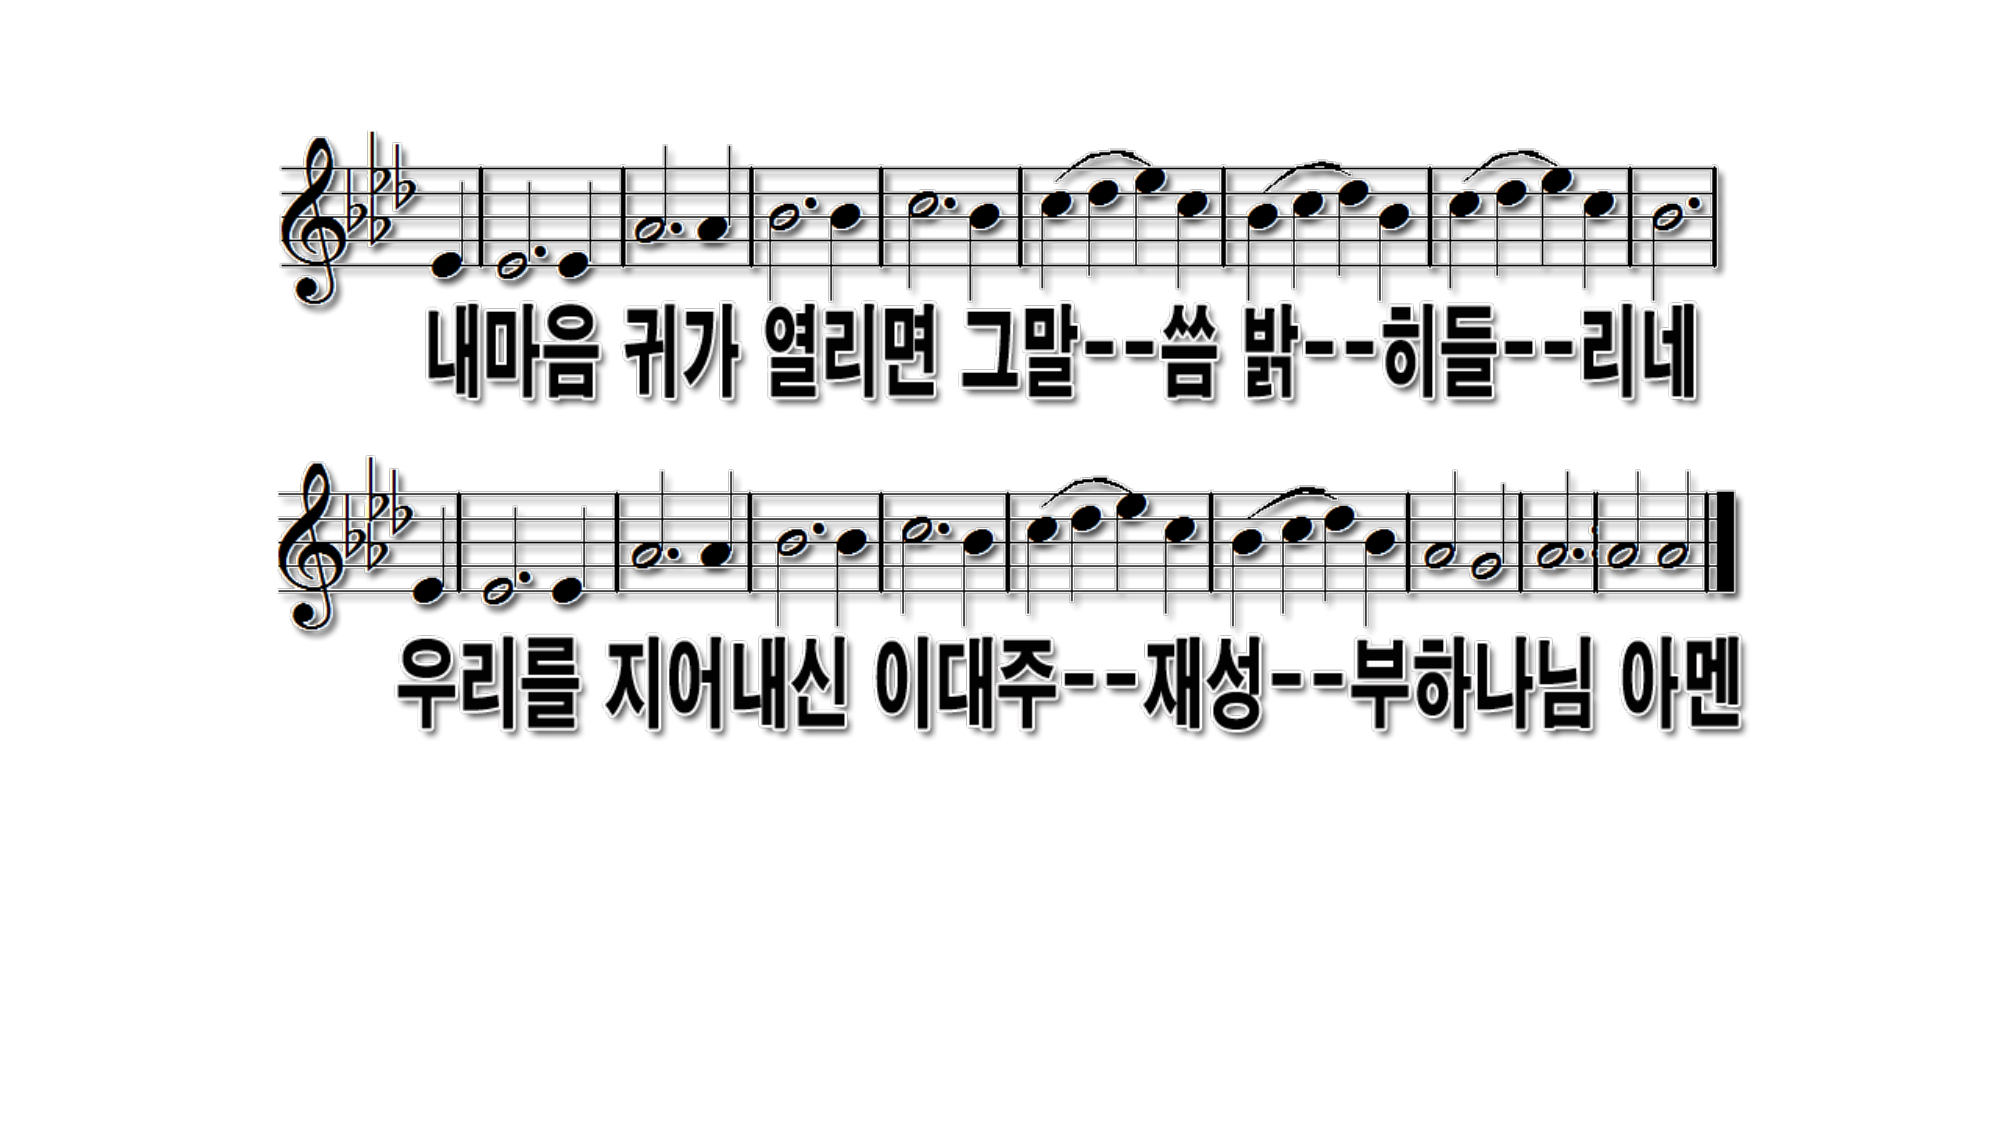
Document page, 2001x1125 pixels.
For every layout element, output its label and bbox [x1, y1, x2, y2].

picture [249, 0, 1750, 938]
